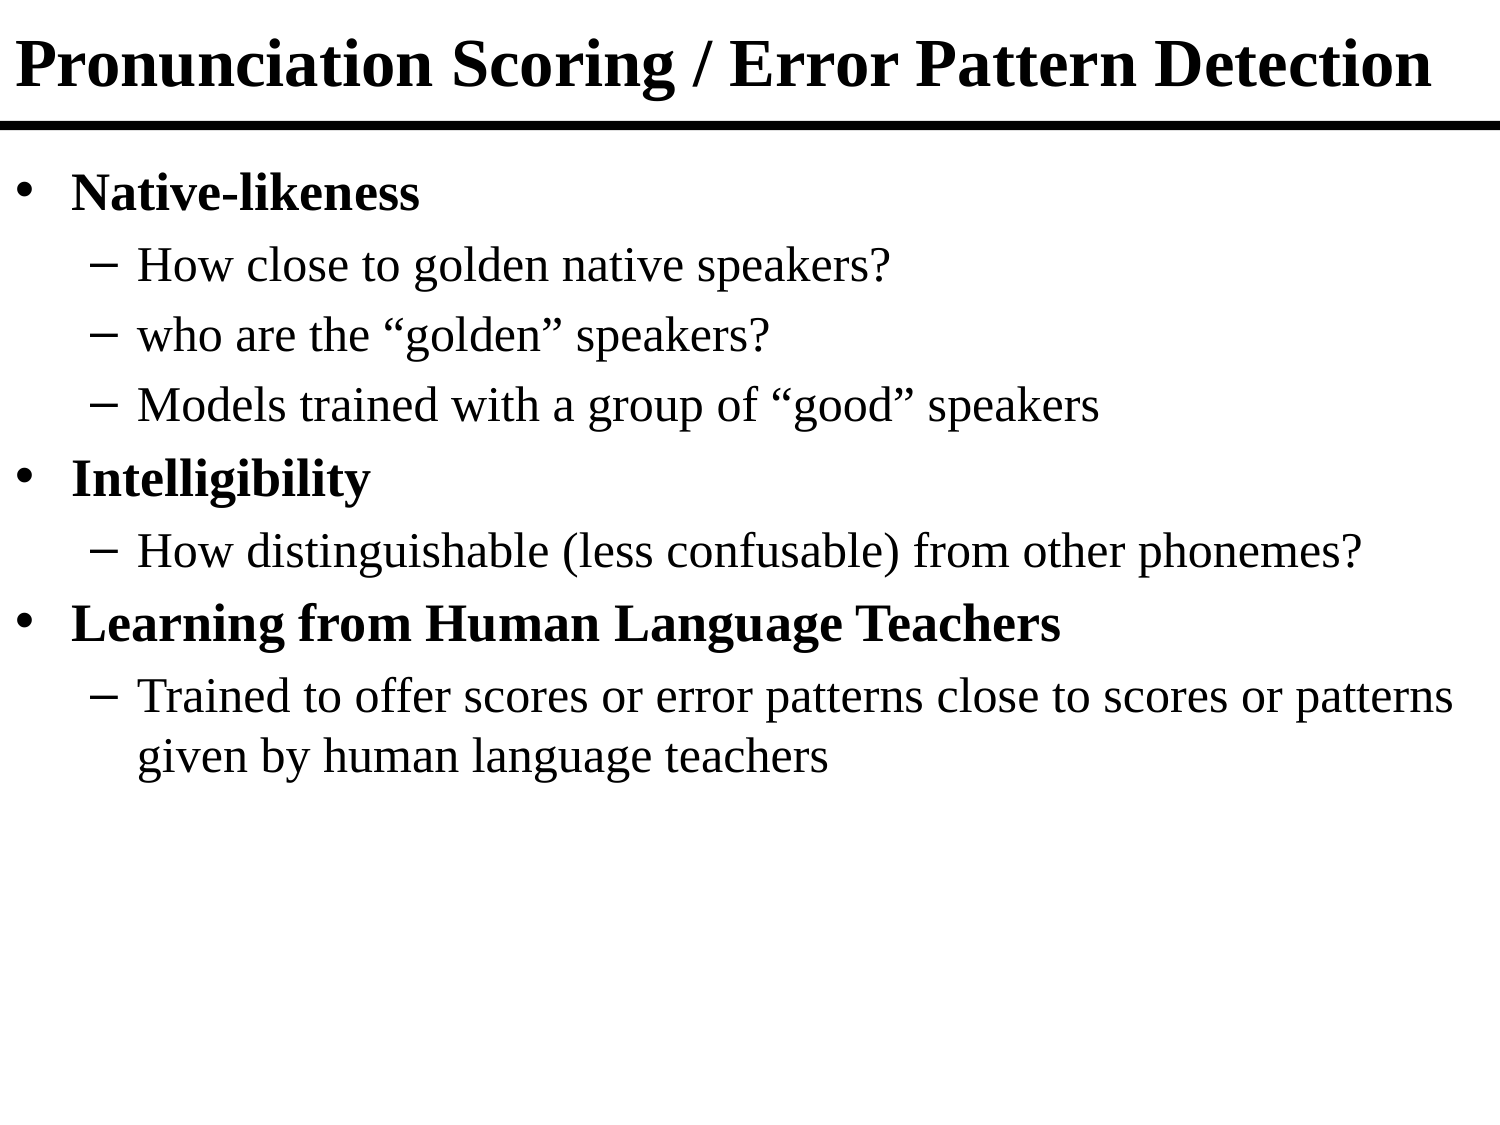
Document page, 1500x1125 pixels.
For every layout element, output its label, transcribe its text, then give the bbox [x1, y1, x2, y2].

list Native-likeness How close to golden native speakers? who are the “golden” speakers? Models trained with a group of “good” speakers Intelligibility How distinguishable (less confusable) from other phonemes? Learning from Human Language Teachers Trained to offer scores or error patterns close to scores or patterns given by human language teachers [0, 148, 1500, 802]
title Pronunciation Scoring / Error Pattern Detection [0, 0, 1500, 119]
